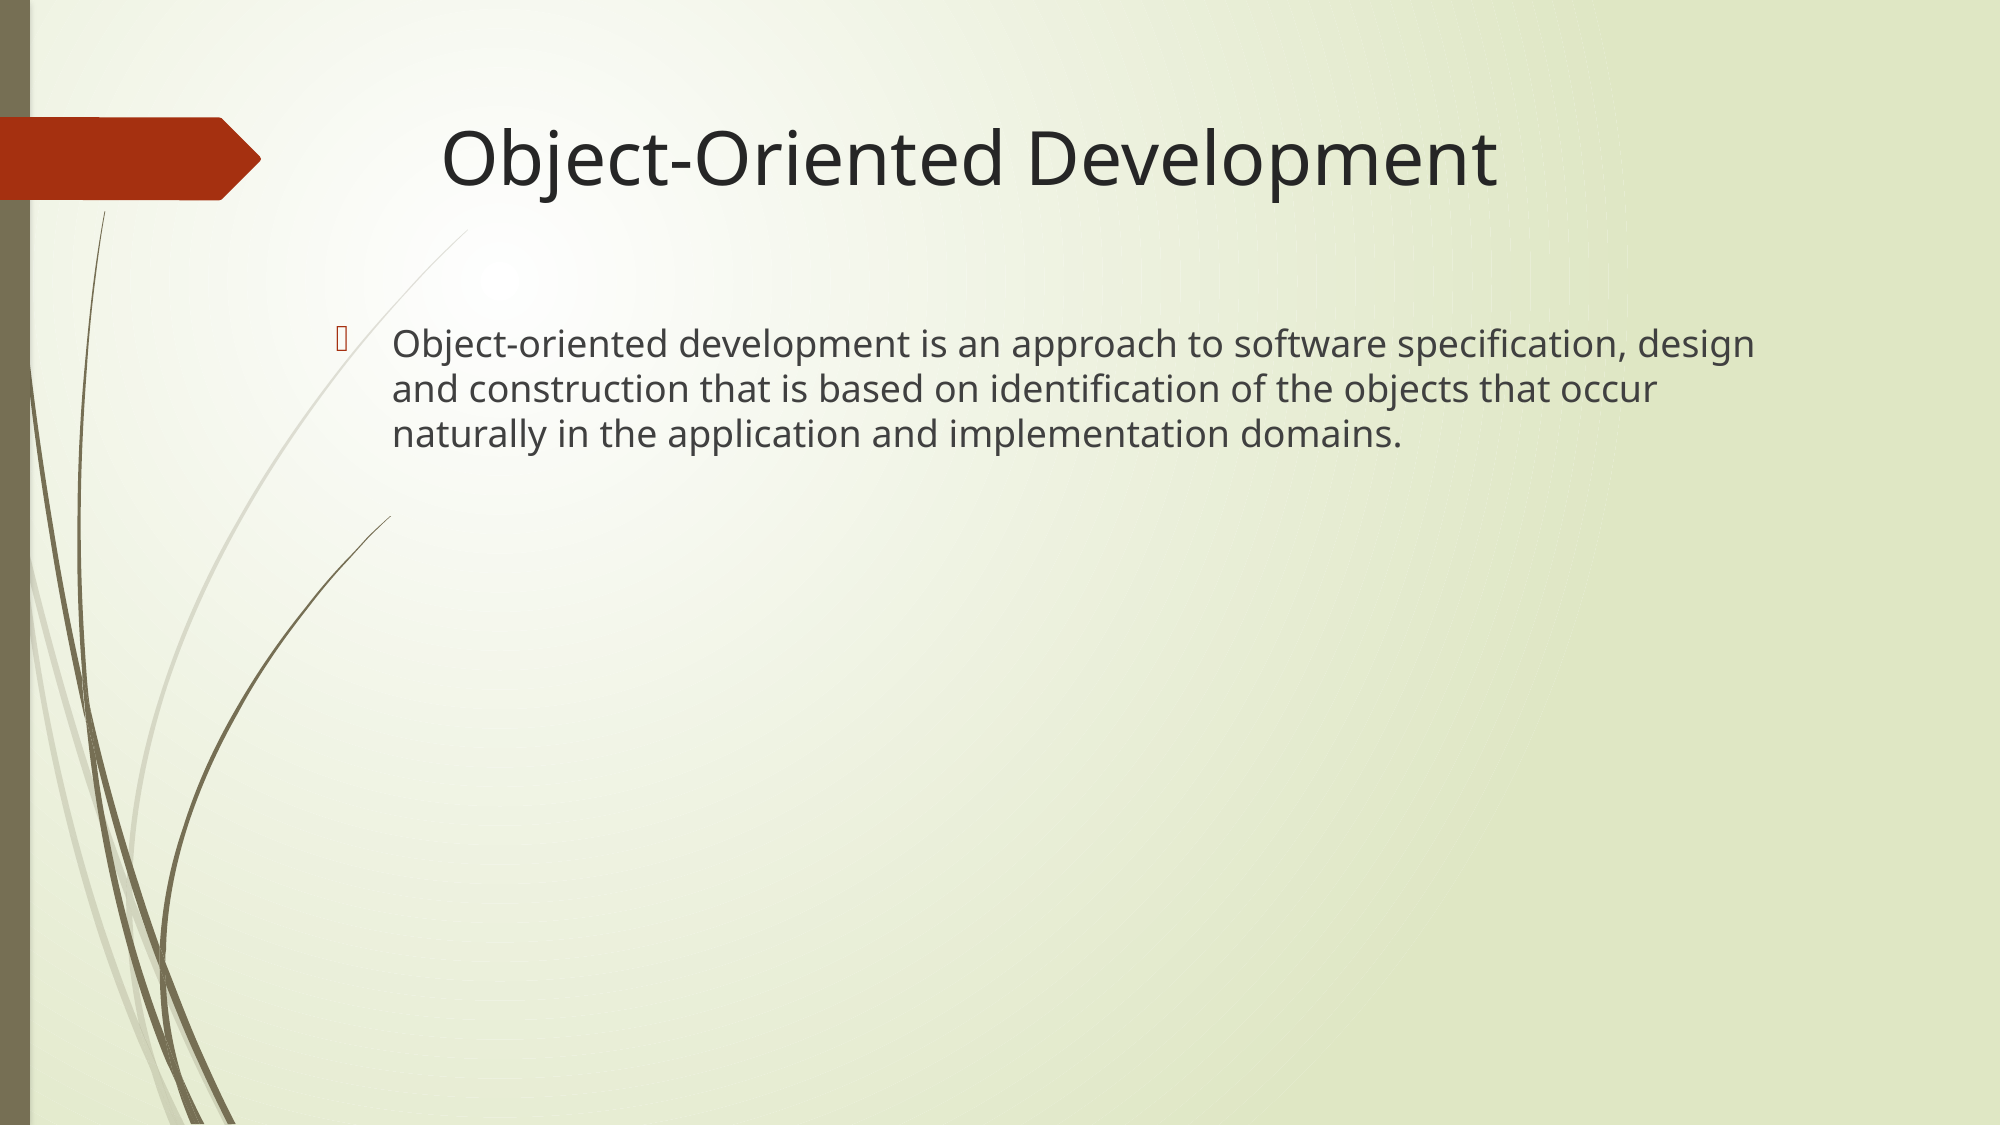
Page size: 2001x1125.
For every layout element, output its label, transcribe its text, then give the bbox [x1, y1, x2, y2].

list Object-oriented development is an approach to software specification, design and construction that is based on identification of the objects that occur naturally in the application and implementation domains. [320, 312, 1783, 933]
title Object-Oriented Development [425, 102, 1888, 313]
